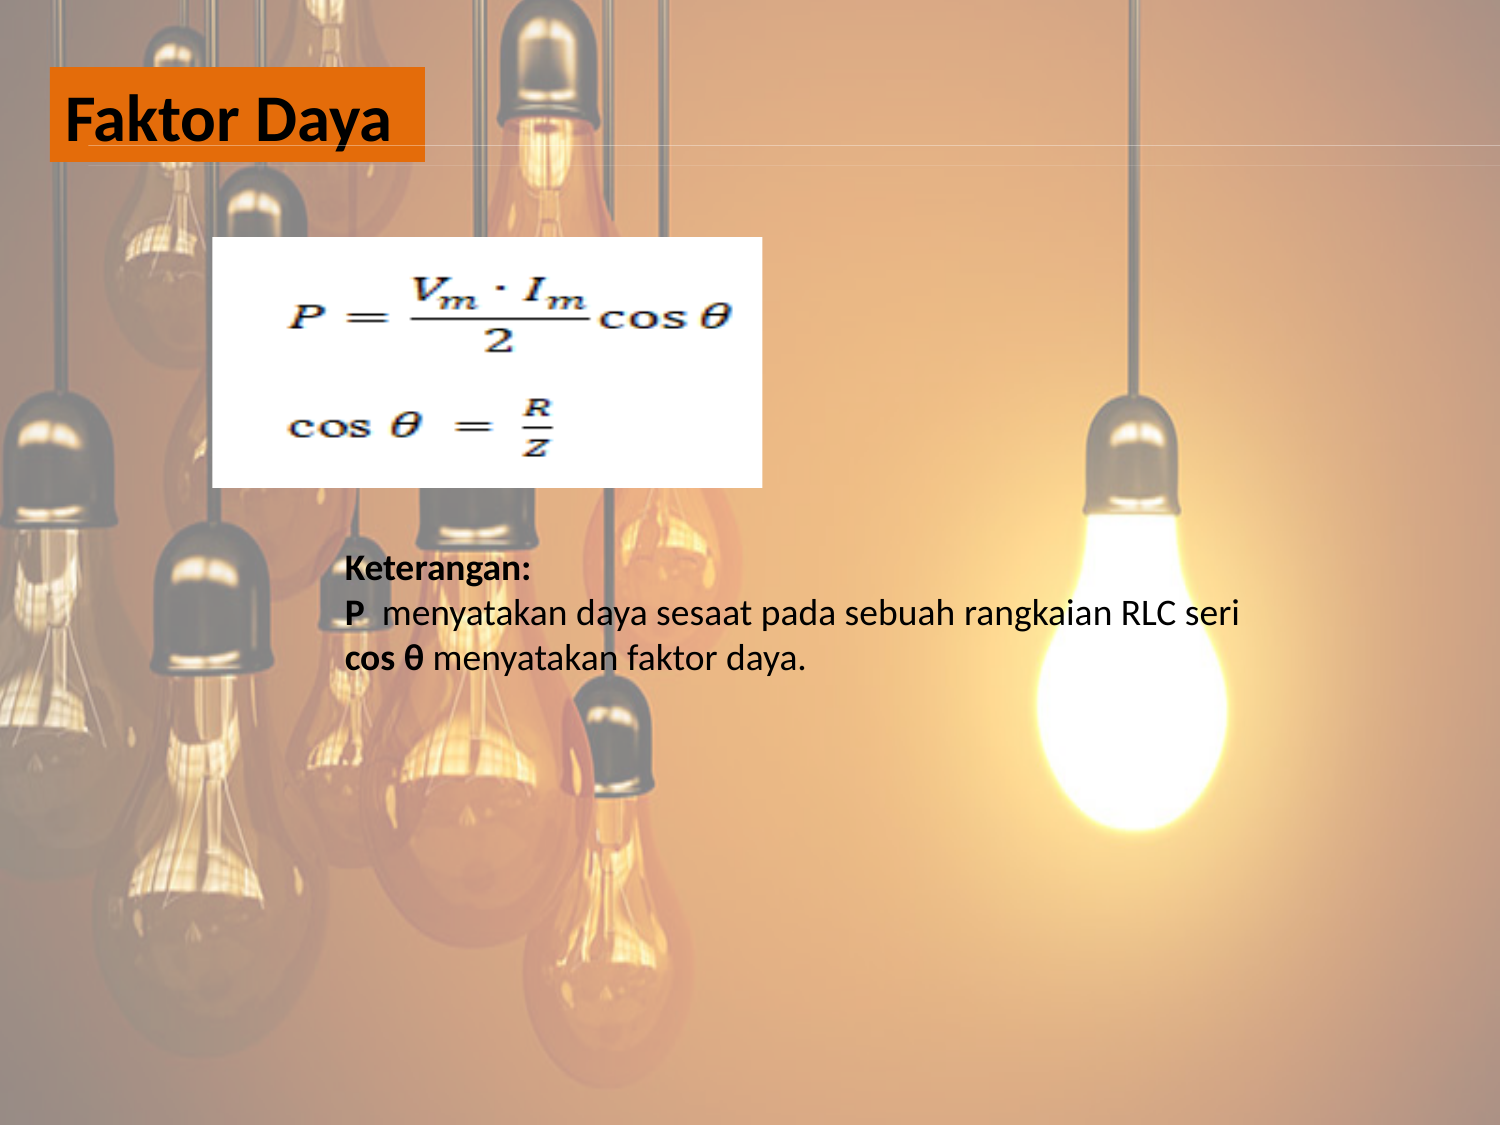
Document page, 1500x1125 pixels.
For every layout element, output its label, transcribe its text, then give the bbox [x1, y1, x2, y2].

text_box Keterangan: P menyatakan daya sesaat pada sebuah rangkaian RLC seri cos θ menyatakan faktor daya. [300, 535, 1325, 686]
picture [212, 237, 763, 488]
text_box Faktor Daya [49, 67, 425, 162]
